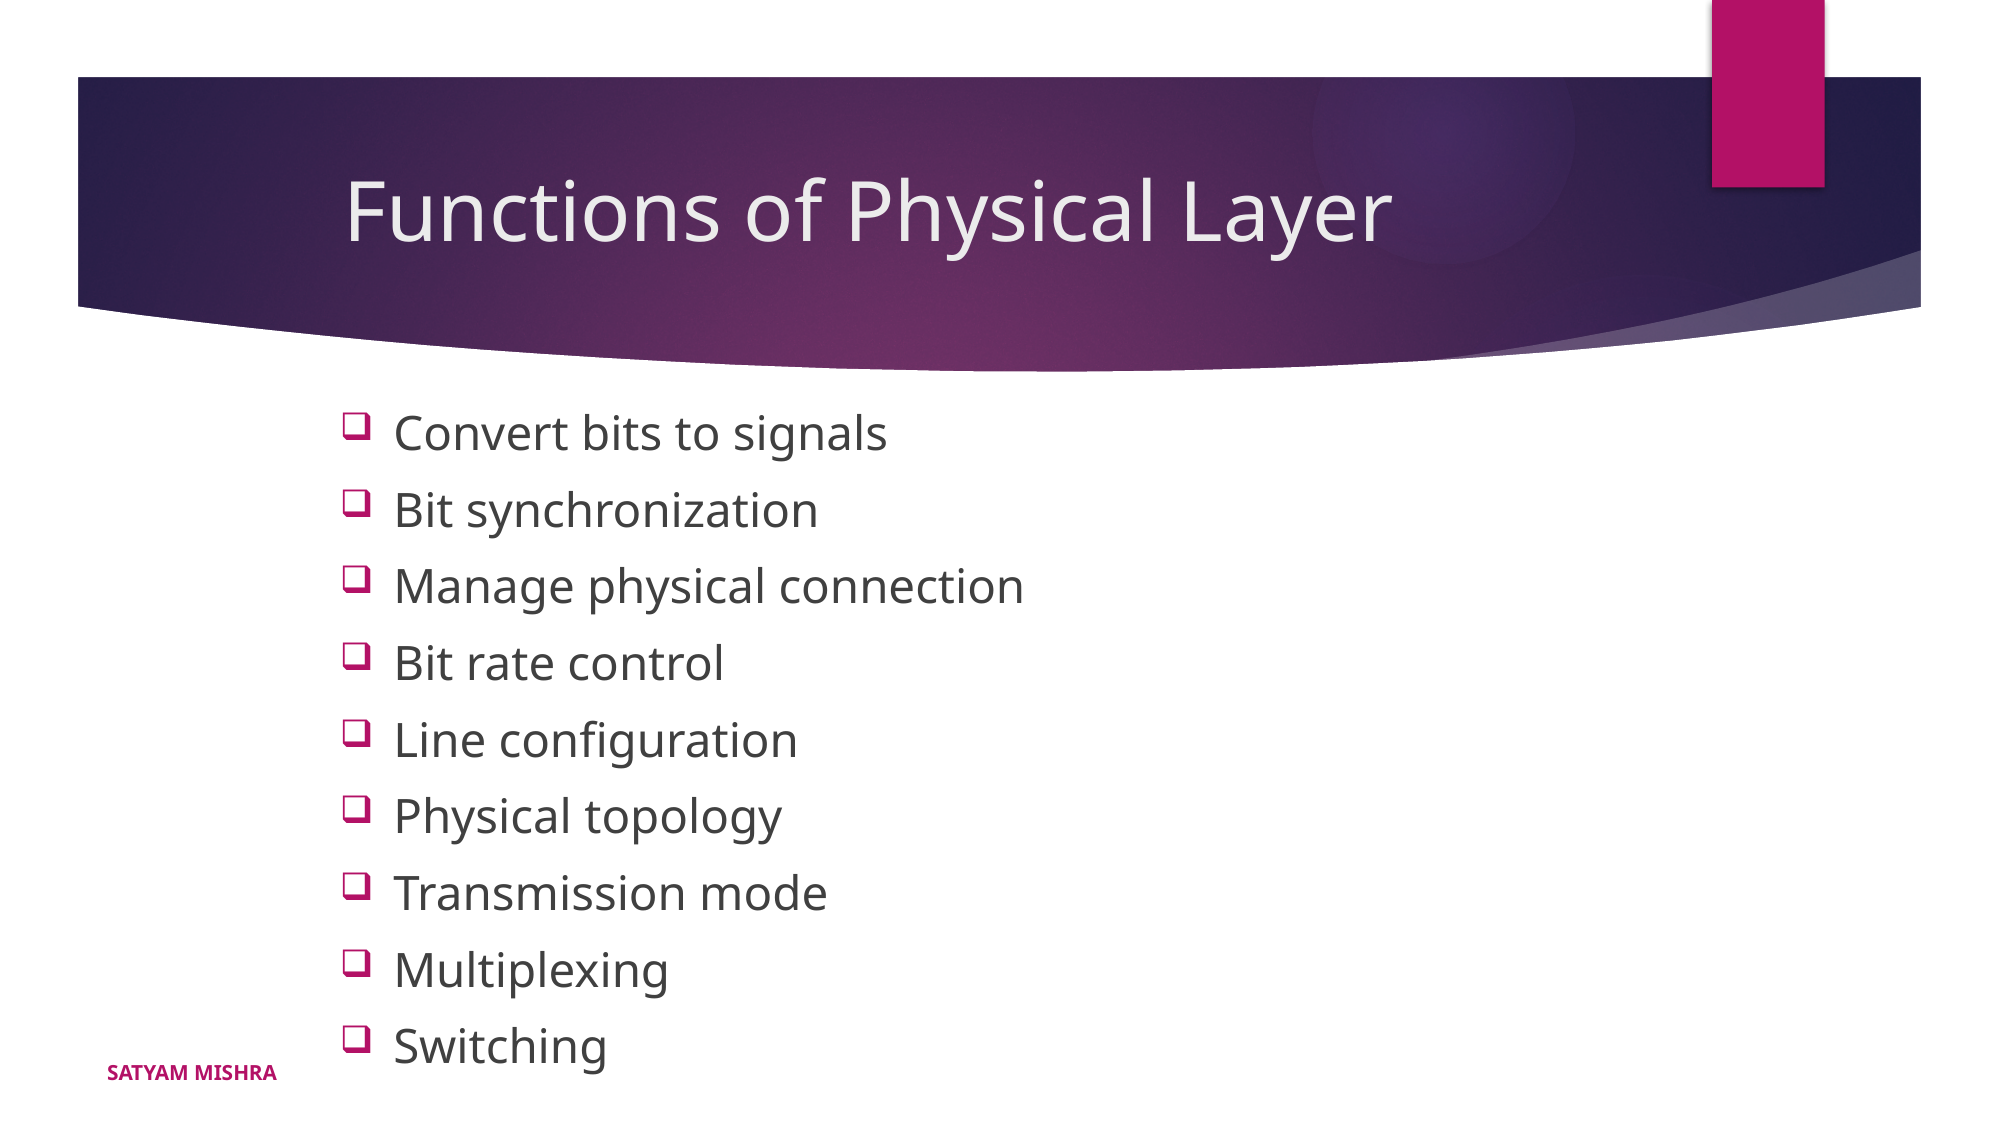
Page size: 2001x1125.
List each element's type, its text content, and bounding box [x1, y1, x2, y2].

footer SATYAM MISHRA [92, 1048, 726, 1099]
title Functions of Physical Layer [308, 126, 1672, 290]
list Convert bits to signals Bit synchronization Manage physical connection Bit rate control Line configuration Physical topology Transmission mode Multiplexing Switching [324, 395, 1675, 1083]
